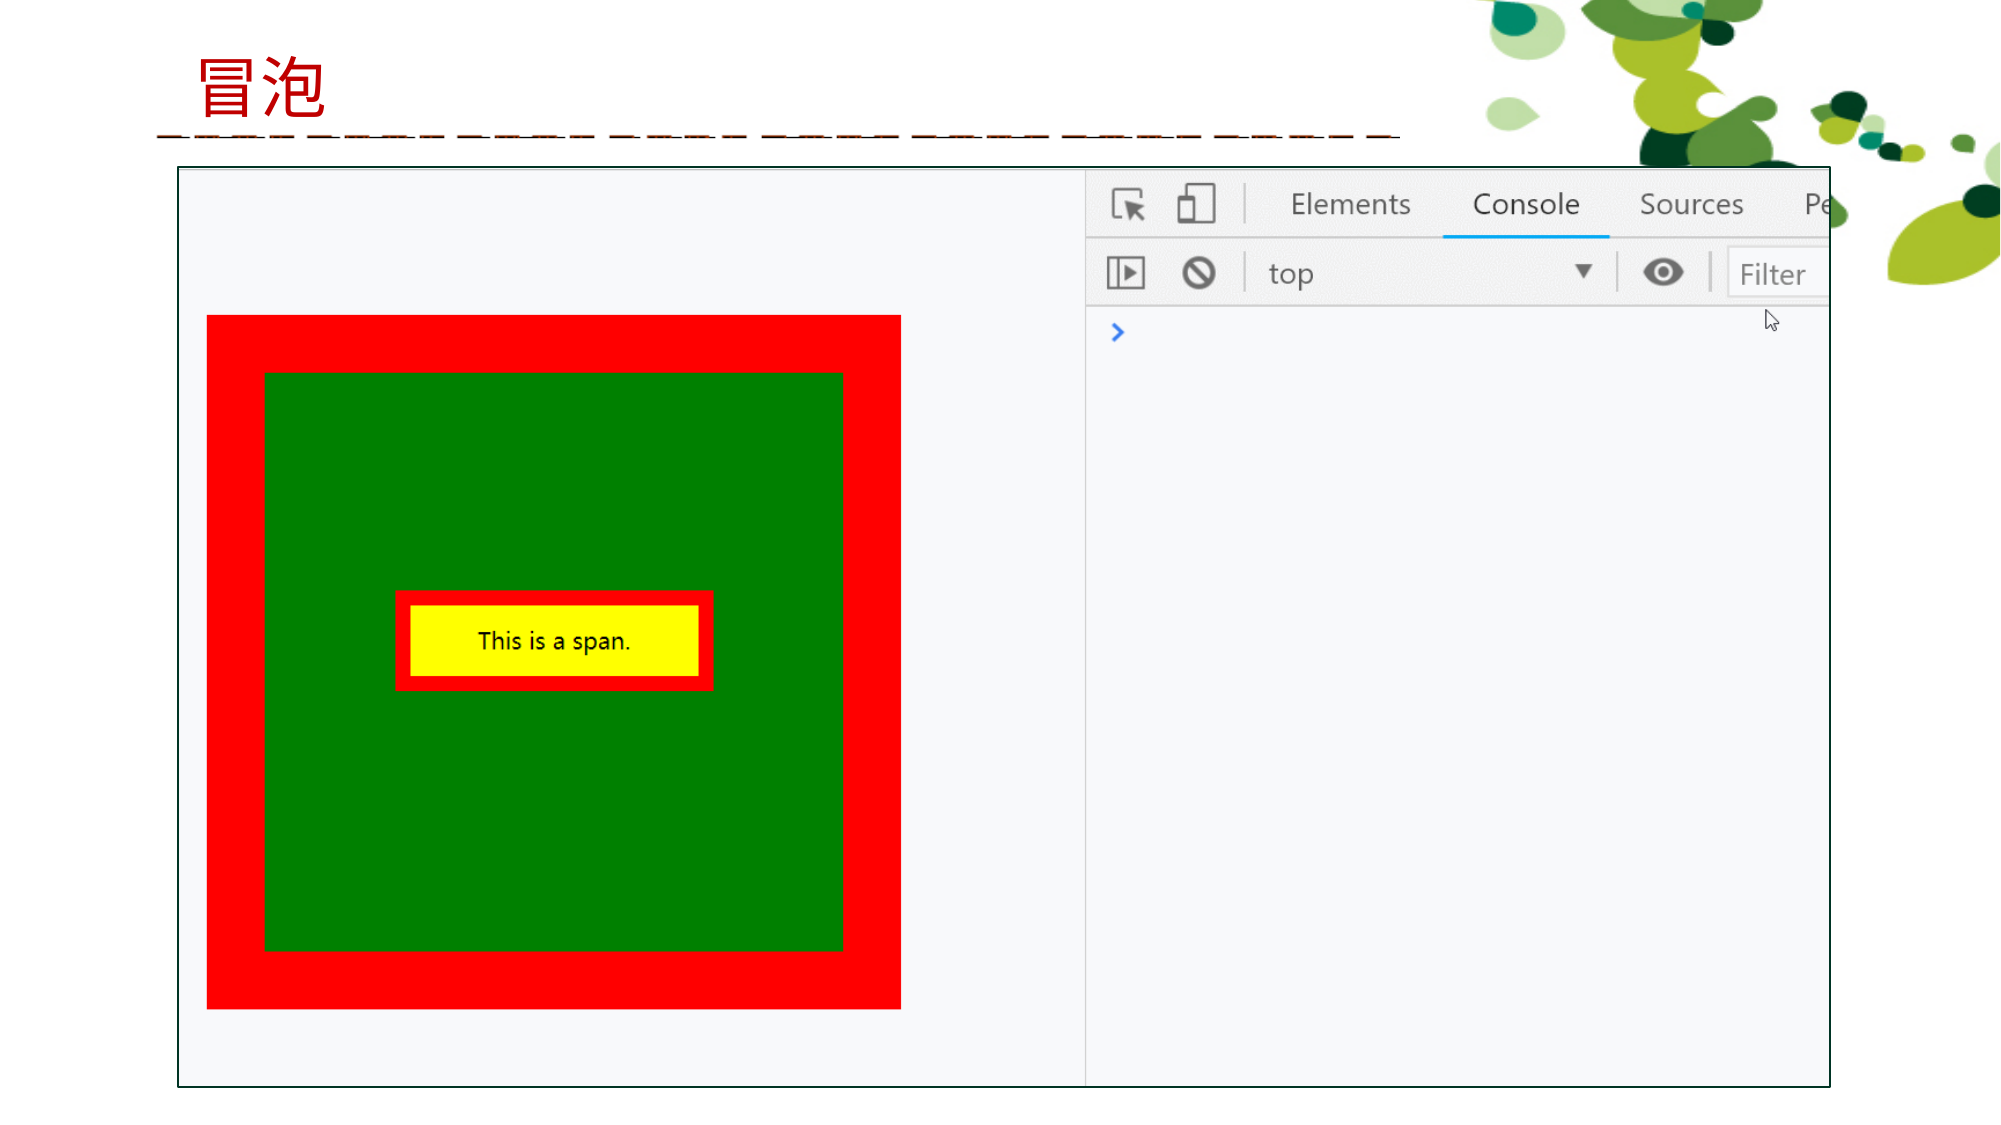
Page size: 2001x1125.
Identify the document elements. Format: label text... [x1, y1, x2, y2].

text_box [43, 893, 953, 1106]
list 冒泡 [178, 38, 1523, 120]
picture [0, 0, 2001, 1125]
